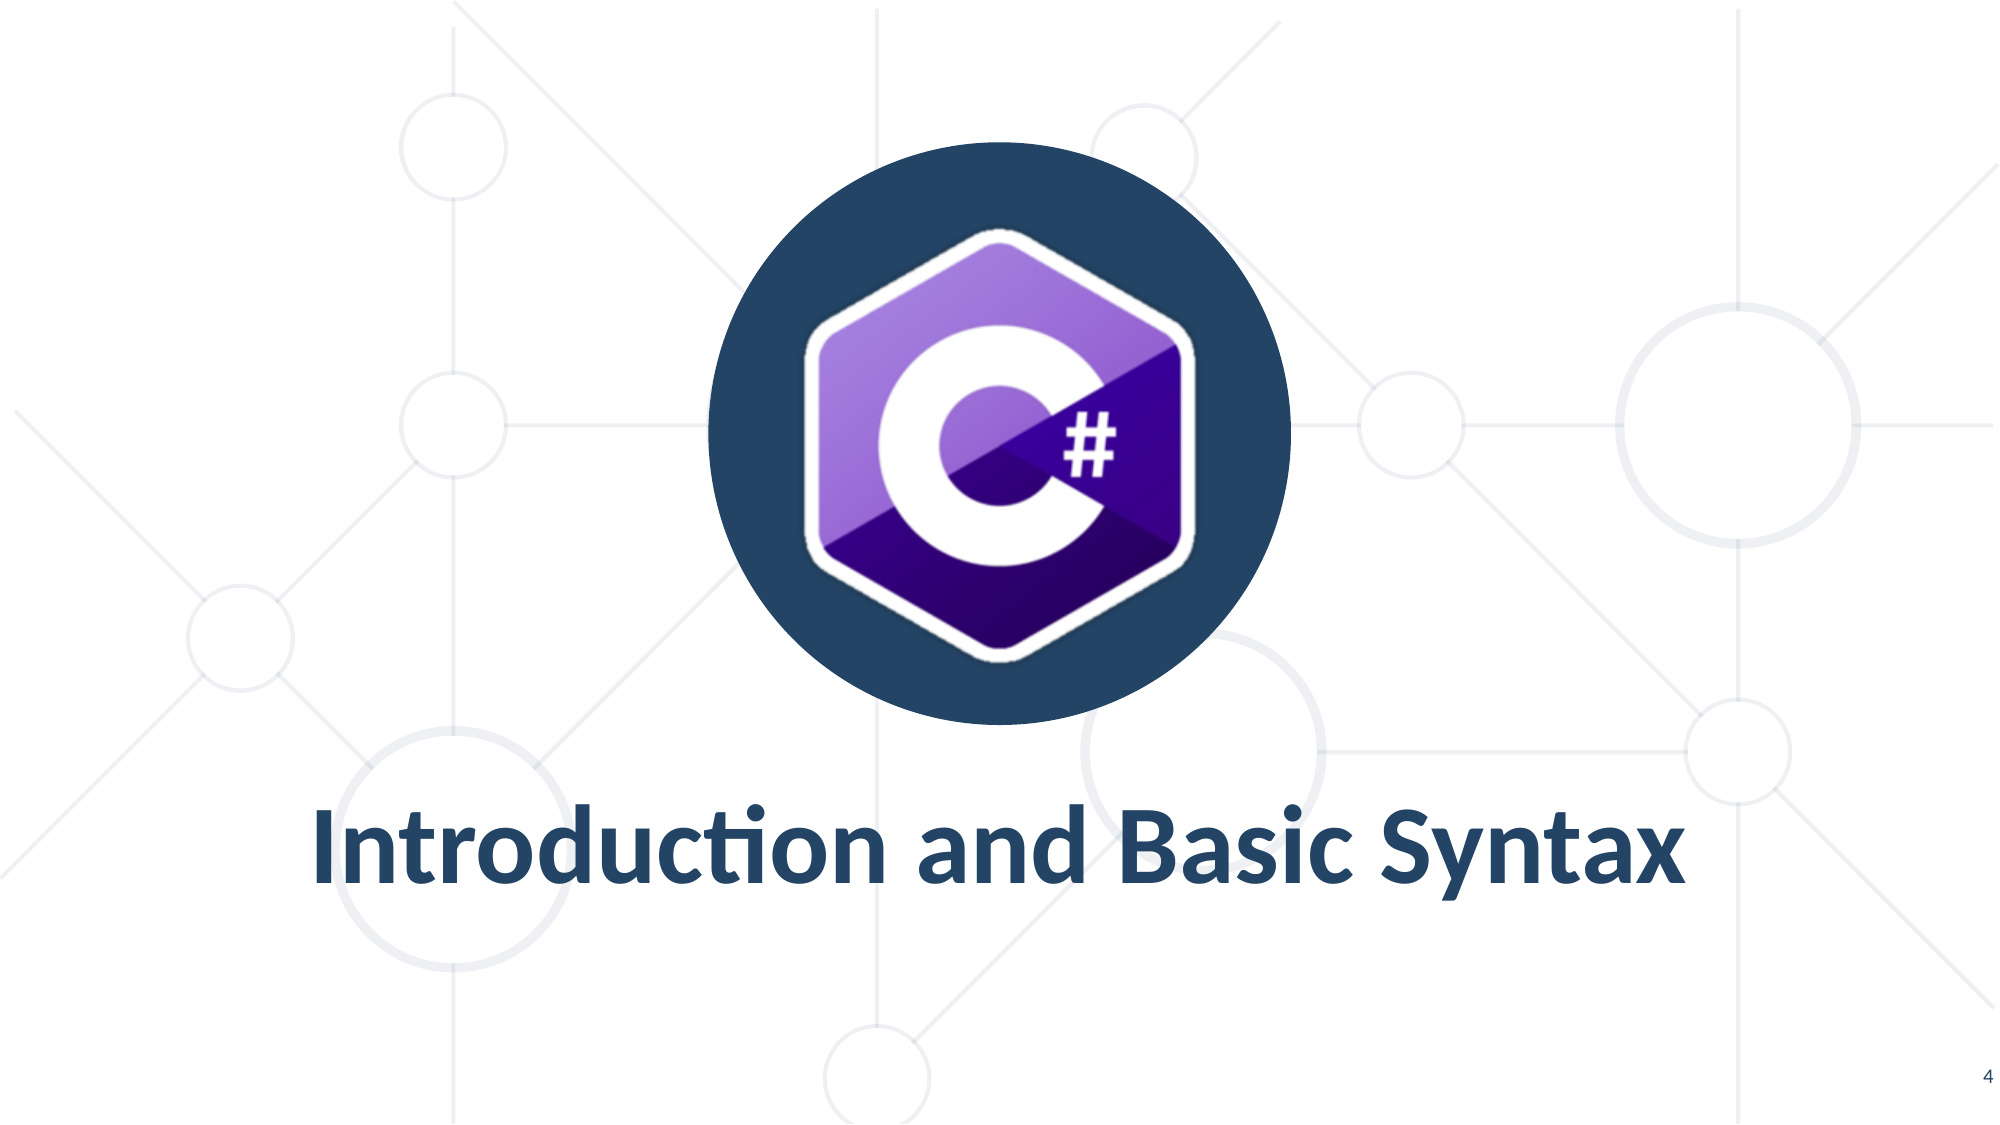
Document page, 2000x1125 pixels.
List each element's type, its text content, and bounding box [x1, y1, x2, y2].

slide_number 4 [1929, 1049, 2000, 1100]
picture [763, 219, 1236, 673]
list Introduction and Basic Syntax [100, 771, 1899, 898]
